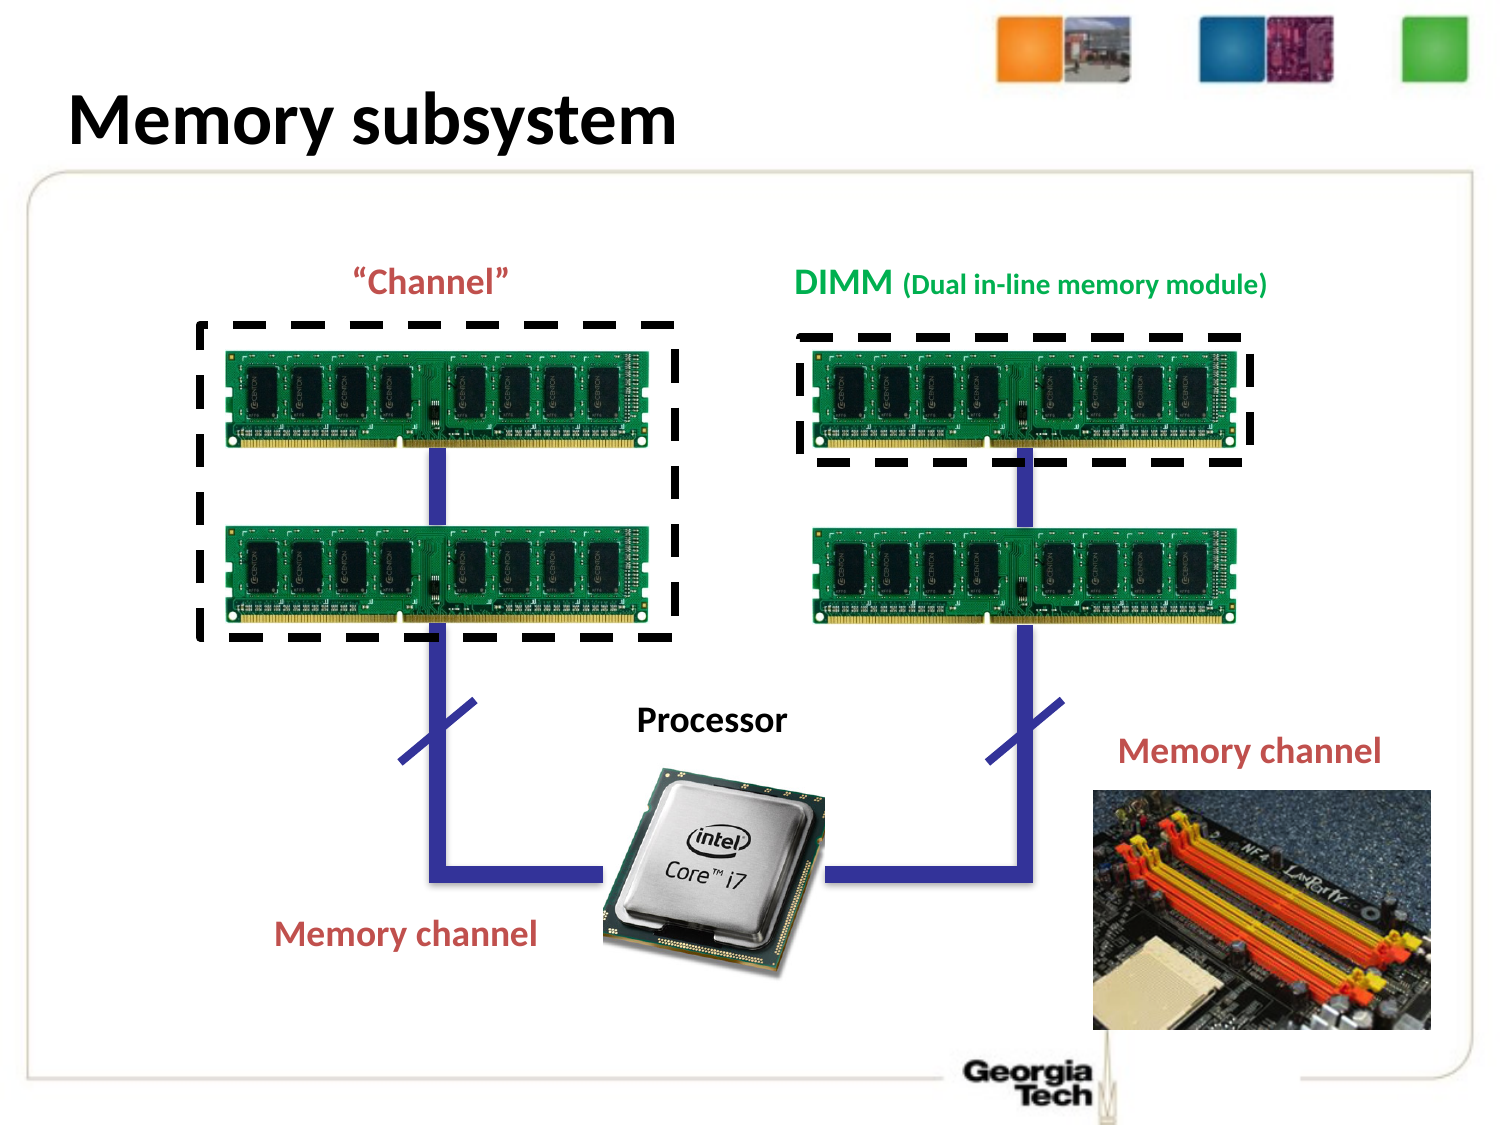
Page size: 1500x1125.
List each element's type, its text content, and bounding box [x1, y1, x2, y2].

text_box Memory channel [249, 901, 563, 962]
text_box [437, 622, 604, 875]
picture [0, 0, 1500, 1125]
text_box Memory channel [1093, 718, 1407, 779]
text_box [824, 624, 1026, 875]
text_box DIMM (Dual in-line memory module) [762, 249, 1300, 310]
text_box “Channel” [274, 249, 588, 310]
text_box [987, 699, 1063, 763]
text_box Processor [607, 687, 819, 748]
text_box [399, 699, 476, 763]
text_box [198, 323, 677, 639]
title Memory subsystem [52, 51, 1404, 177]
text_box [798, 335, 1252, 465]
